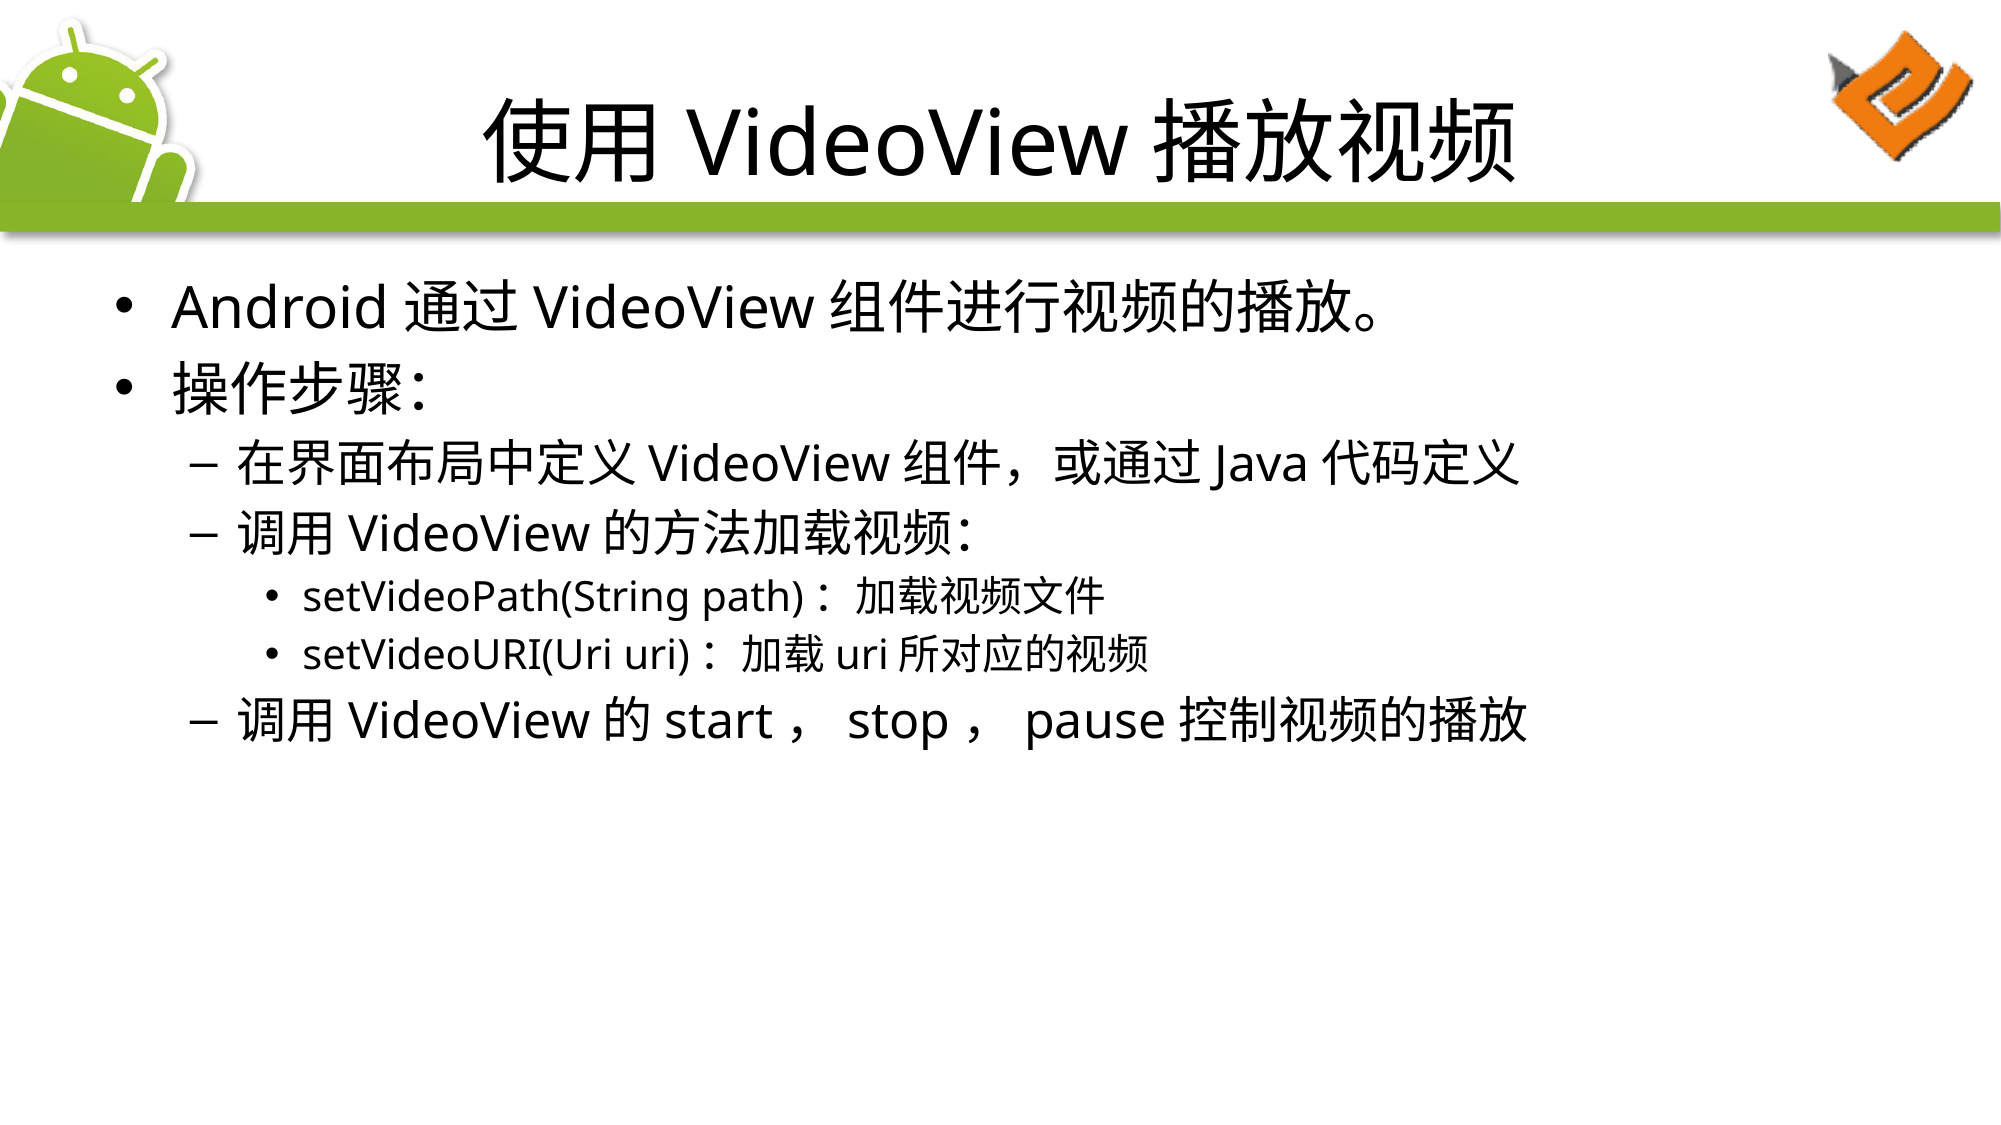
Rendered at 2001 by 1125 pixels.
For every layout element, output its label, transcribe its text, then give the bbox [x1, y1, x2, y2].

picture [0, 7, 209, 202]
picture [1828, 30, 1973, 161]
title 使用VideoView播放视频 [99, 45, 1900, 233]
list Android通过VideoView组件进行视频的播放。 操作步骤： 在界面布局中定义VideoView组件，或通过Java代码定义 调用VideoView的方法加载视频： setVideoPath(String path)：加载视频文件 setVideoURI(Uri uri)：加载uri所对应的视频 调用VideoView的start，stop，pause控制视频的播放 [99, 262, 1900, 1005]
